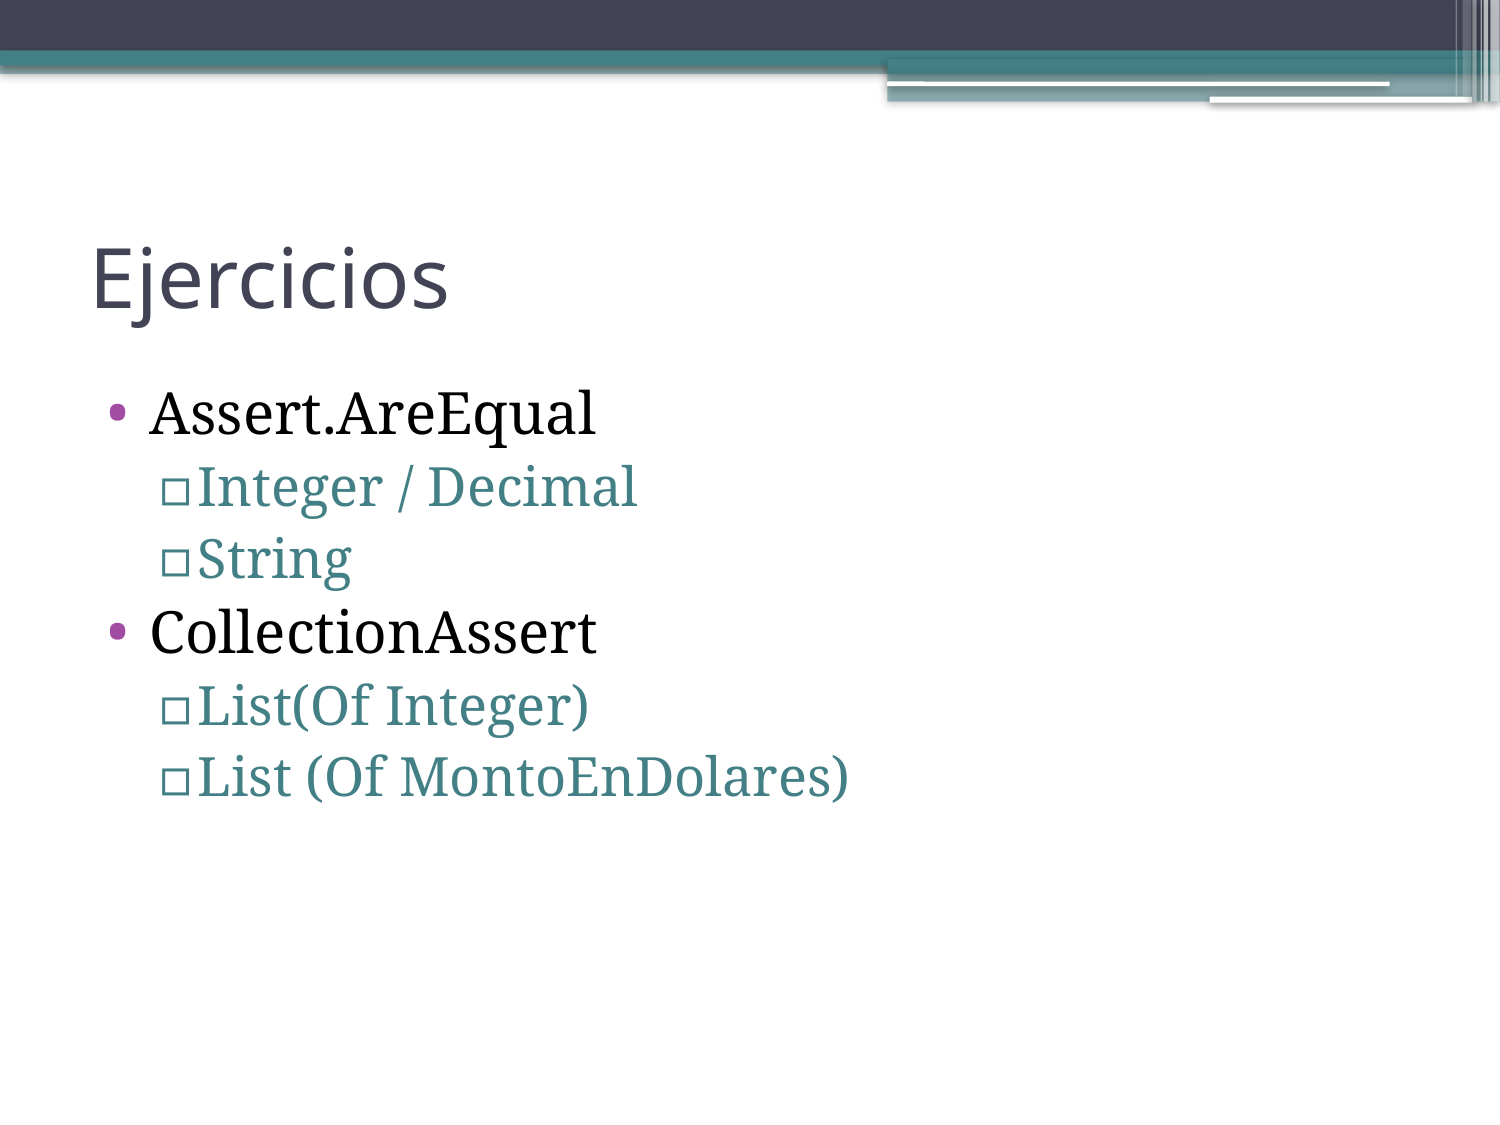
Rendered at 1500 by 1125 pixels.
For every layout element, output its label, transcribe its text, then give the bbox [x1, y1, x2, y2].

list Assert.AreEqual Integer / Decimal String CollectionAssert List(Of Integer) List (Of MontoEnDolares) [75, 368, 1425, 1079]
title Ejercicios [75, 187, 1425, 363]
